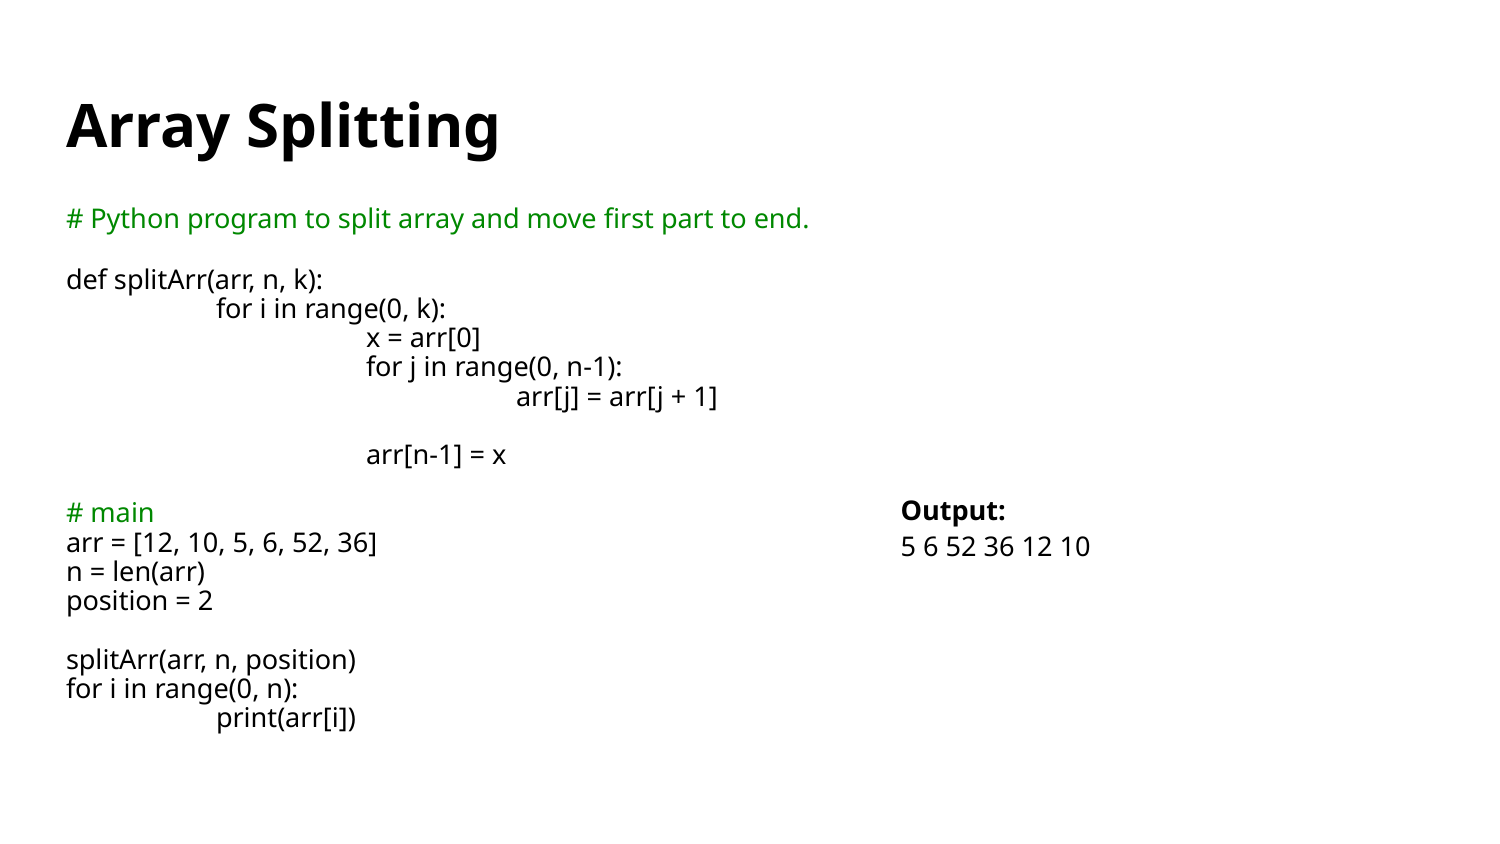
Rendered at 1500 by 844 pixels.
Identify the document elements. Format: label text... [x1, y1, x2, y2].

title Array Splitting [51, 72, 1449, 176]
text_box Output: 5 6 52 36 12 10 [885, 475, 1449, 577]
list # Python program to split array and move first part to end. def splitArr(arr, n, k): for i in range(0, k): x = arr[0] for j in range(0, n-1): arr[j] = arr[j + 1] arr[n-1] = x # main arr = [12, 10, 5, 6, 52, 36] n = len(arr) position = 2 splitArr(arr, n, position) for i in range(0, n): print(arr[i]) [51, 189, 1449, 822]
